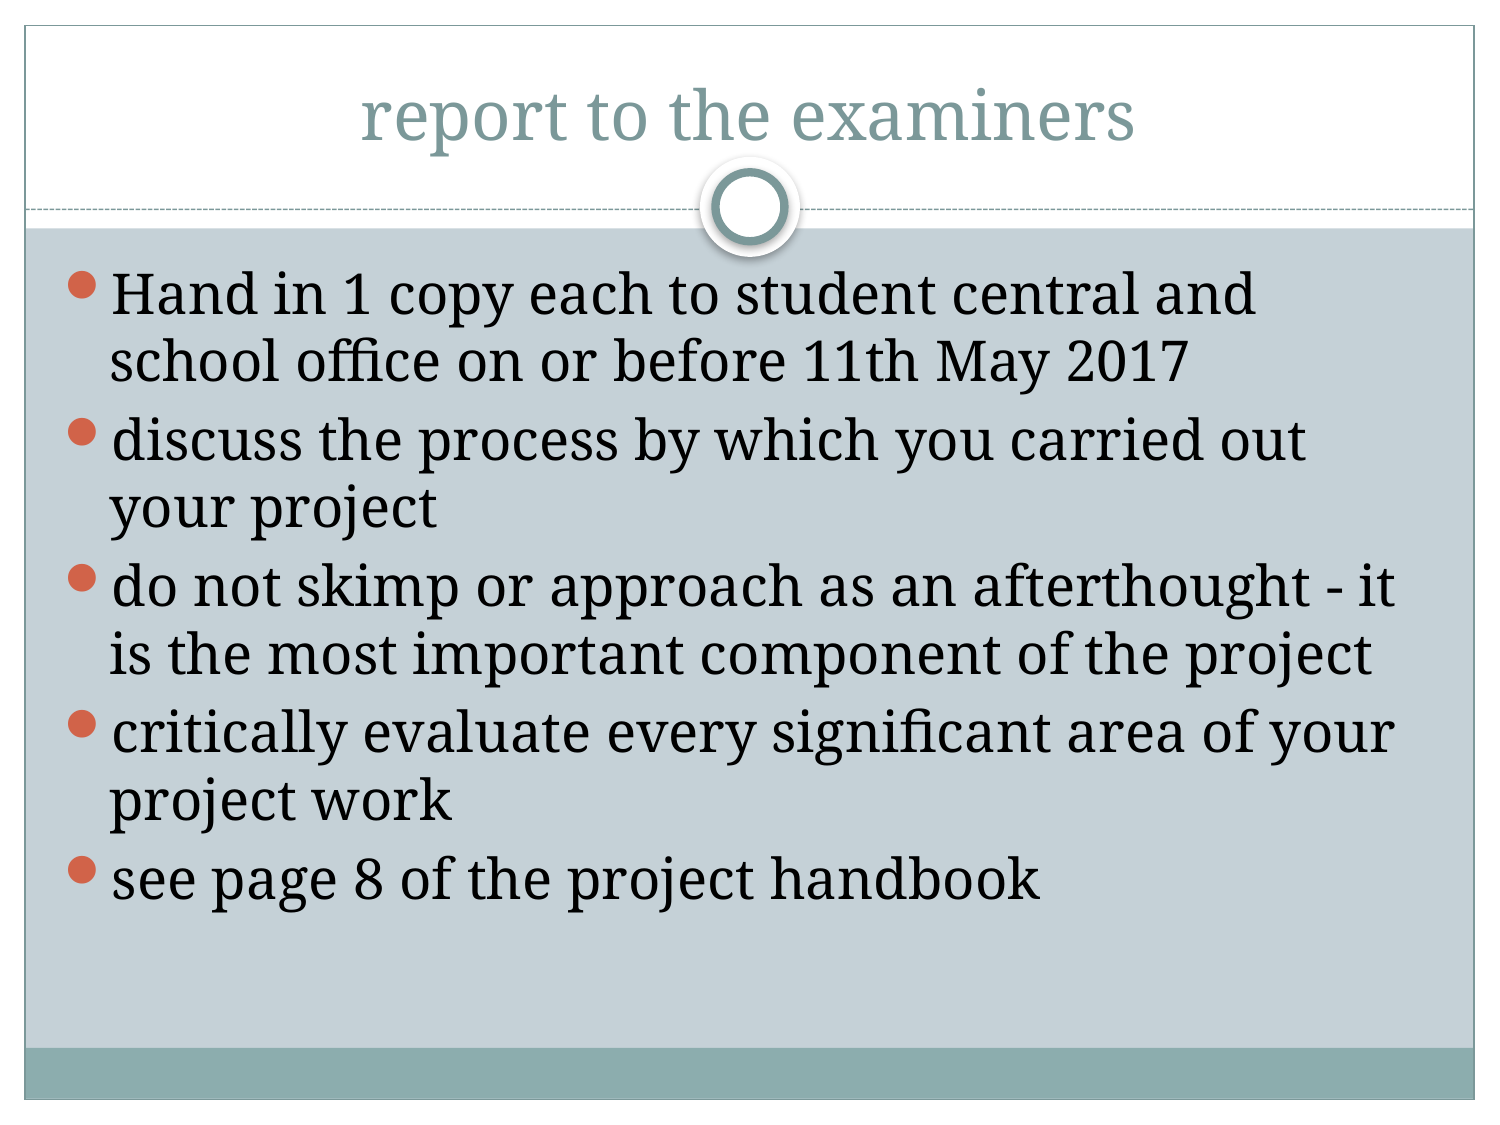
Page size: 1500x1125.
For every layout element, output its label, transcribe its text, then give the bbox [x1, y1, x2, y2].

title report to the examiners [49, 37, 1450, 162]
list Hand in 1 copy each to student central and school office on or before 11th May 2017 discuss the process by which you carried out your project do not skimp or approach as an afterthought - it is the most important component of the project critically evaluate every significant area of your project work see page 8 of the project handbook [49, 250, 1445, 1001]
